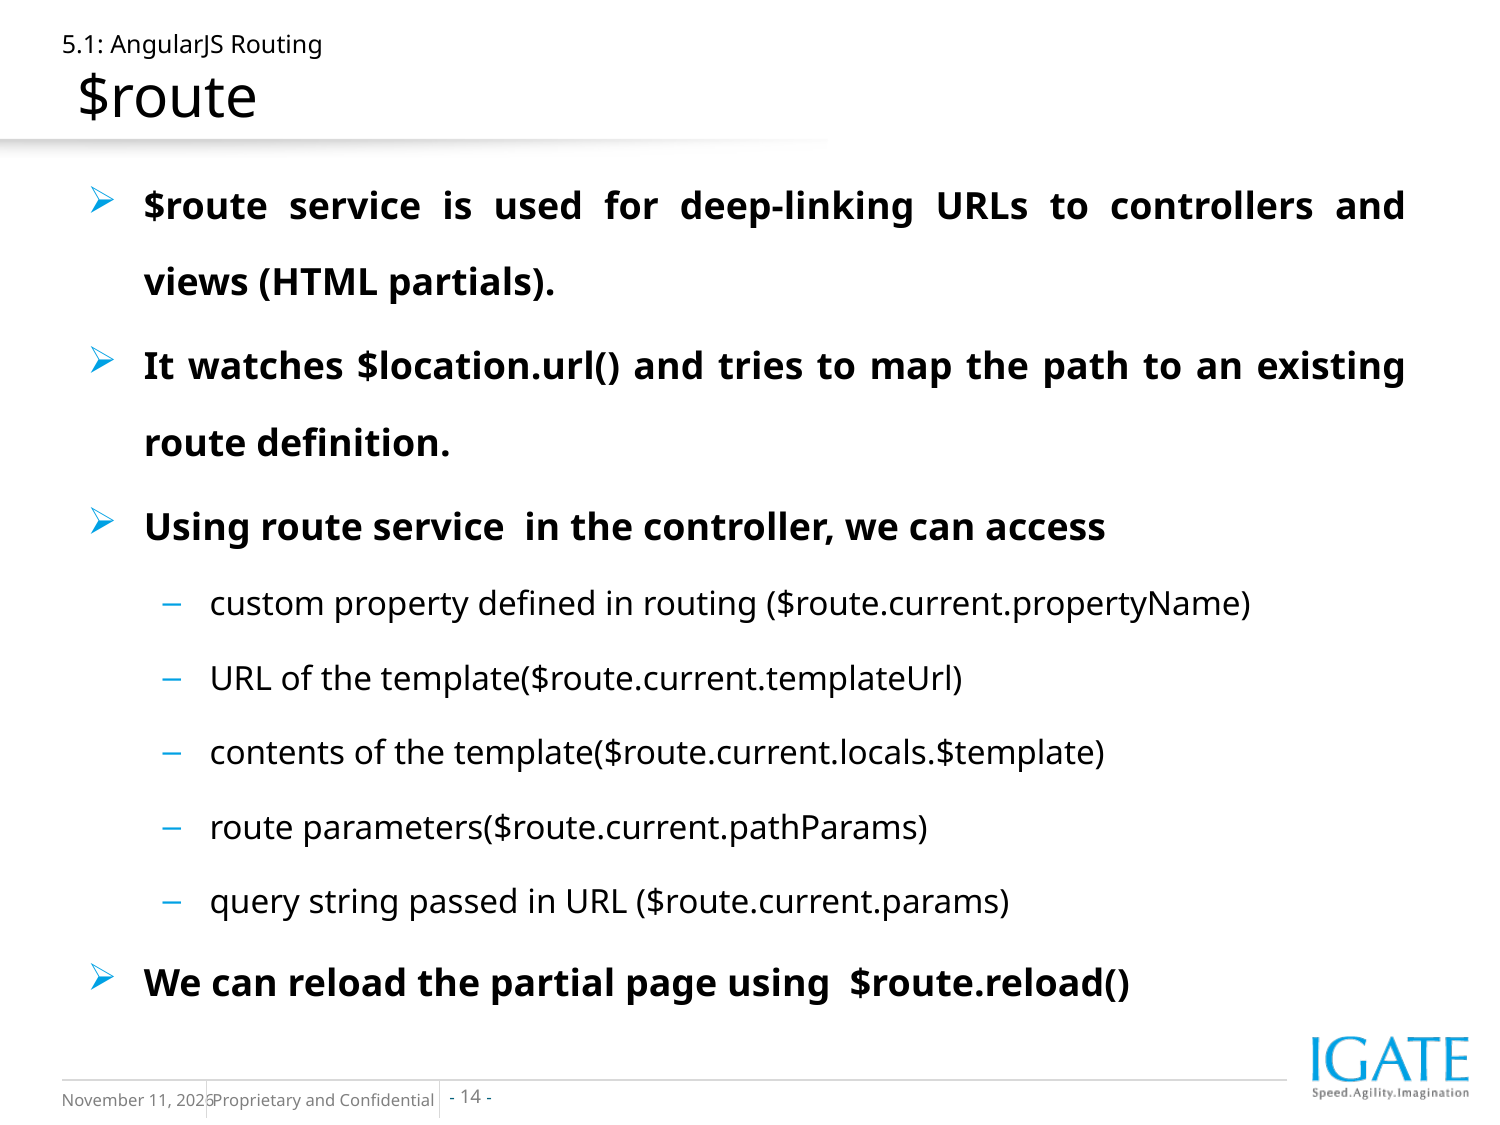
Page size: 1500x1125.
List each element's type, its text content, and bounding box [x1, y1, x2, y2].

title 5.1: AngularJS Routing $route [46, 10, 1149, 147]
picture [0, 112, 72, 174]
picture [1304, 1028, 1475, 1105]
list $route service is used for deep-linking URLs to controllers and views (HTML partials). It watches $location.url() and tries to map the path to an existing route definition. Using route service in the controller, we can access custom property defined in routing ($route.current.propertyName) URL of the template($route.current.templateUrl) contents of the template($route.current.locals.$template) route parameters($route.current.pathParams) query string passed in URL ($route.current.params) We can reload the partial page using $route.reload() [72, 142, 1423, 1081]
